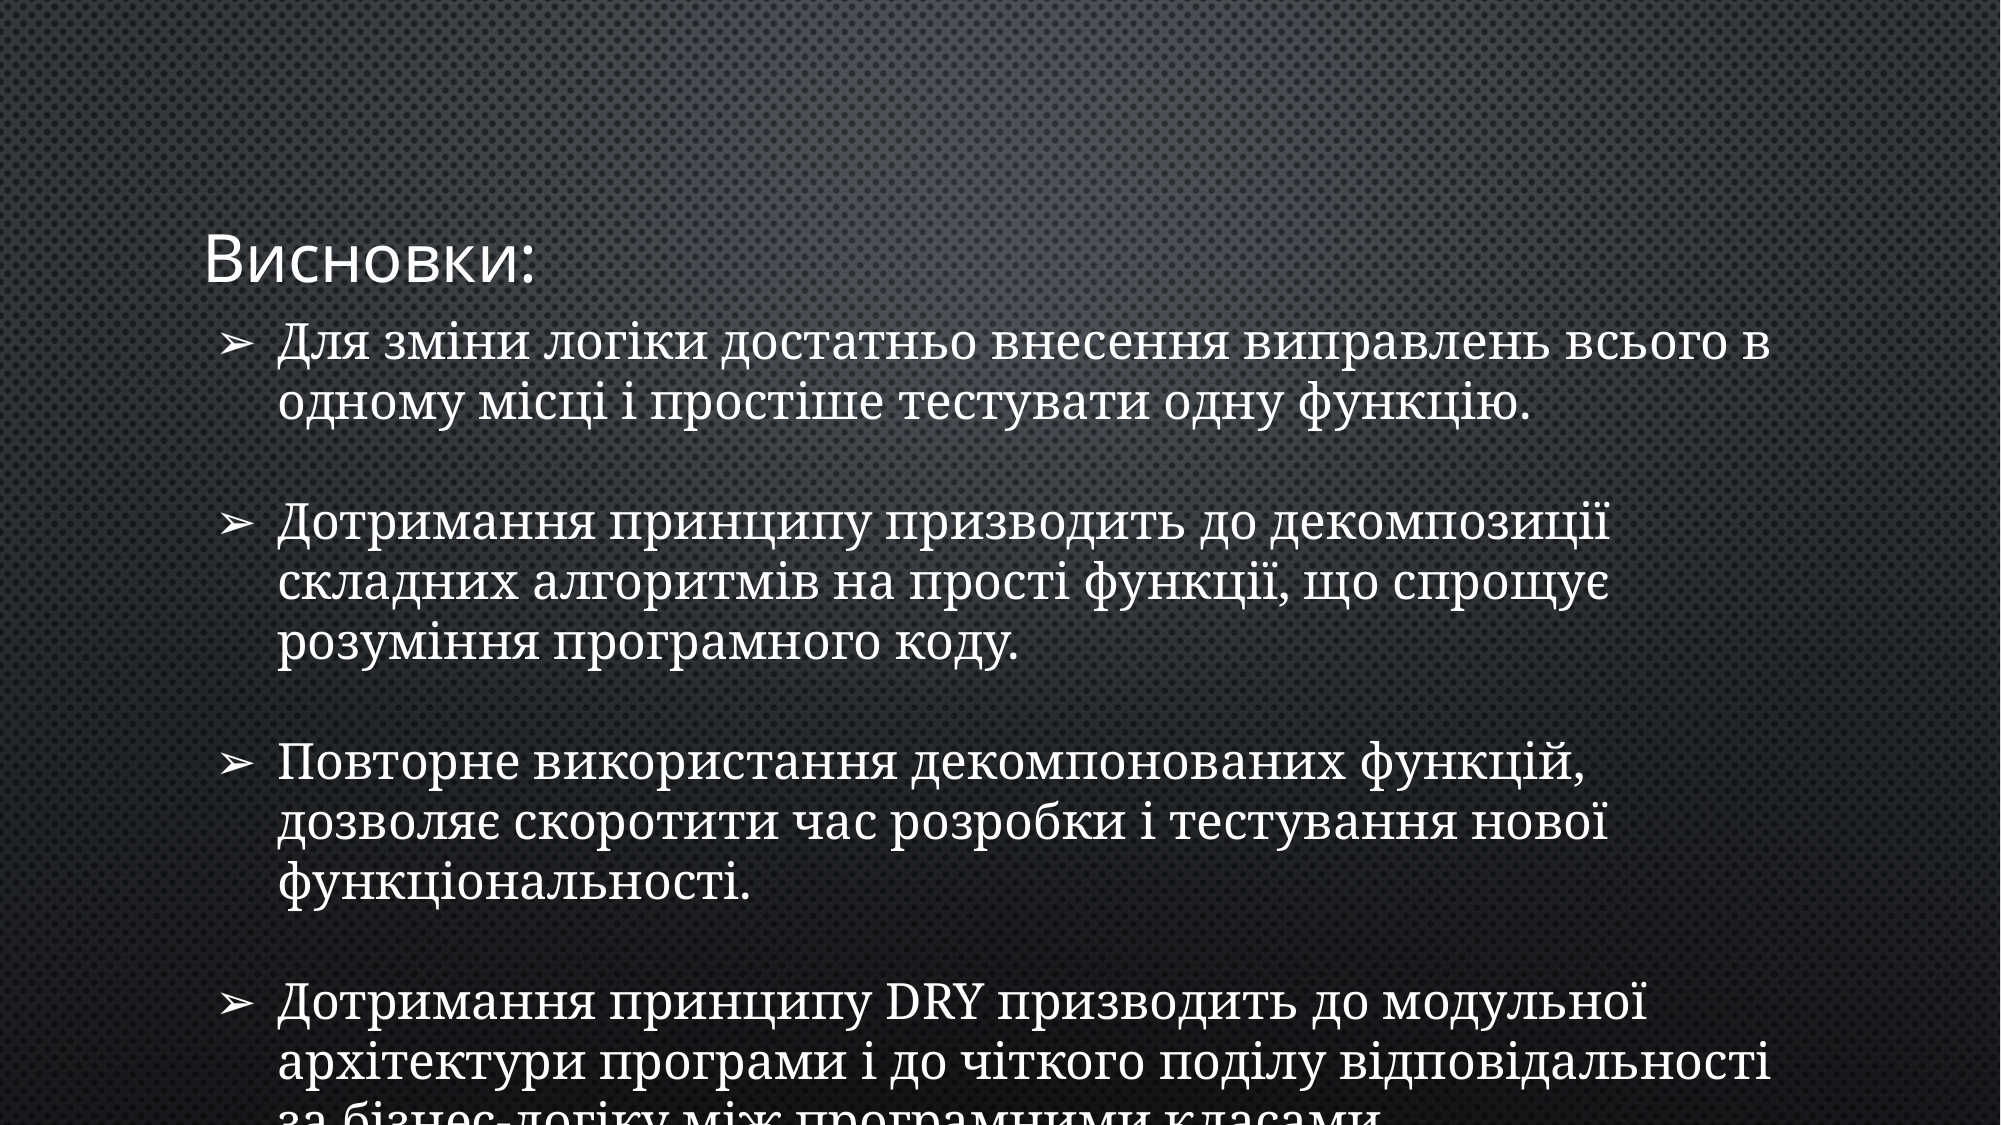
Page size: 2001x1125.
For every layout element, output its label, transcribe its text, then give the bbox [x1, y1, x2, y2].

picture [0, 0, 2001, 1125]
list Для зміни логіки достатньо внесення виправлень всього в одному місці і простіше тестувати одну функцію. Дотримання принципу призводить до декомпозиції складних алгоритмів на прості функції, що спрощує розуміння програмного коду. Повторне використання декомпонованих функцій, дозволяє скоротити час розробки і тестування нової функціональності. Дотримання принципу DRY призводить до модульної архітектури програми і до чіткого поділу відповідальності за бізнес-логіку між програмними класами. [187, 509, 1813, 950]
title Висновки: [187, 99, 1813, 413]
